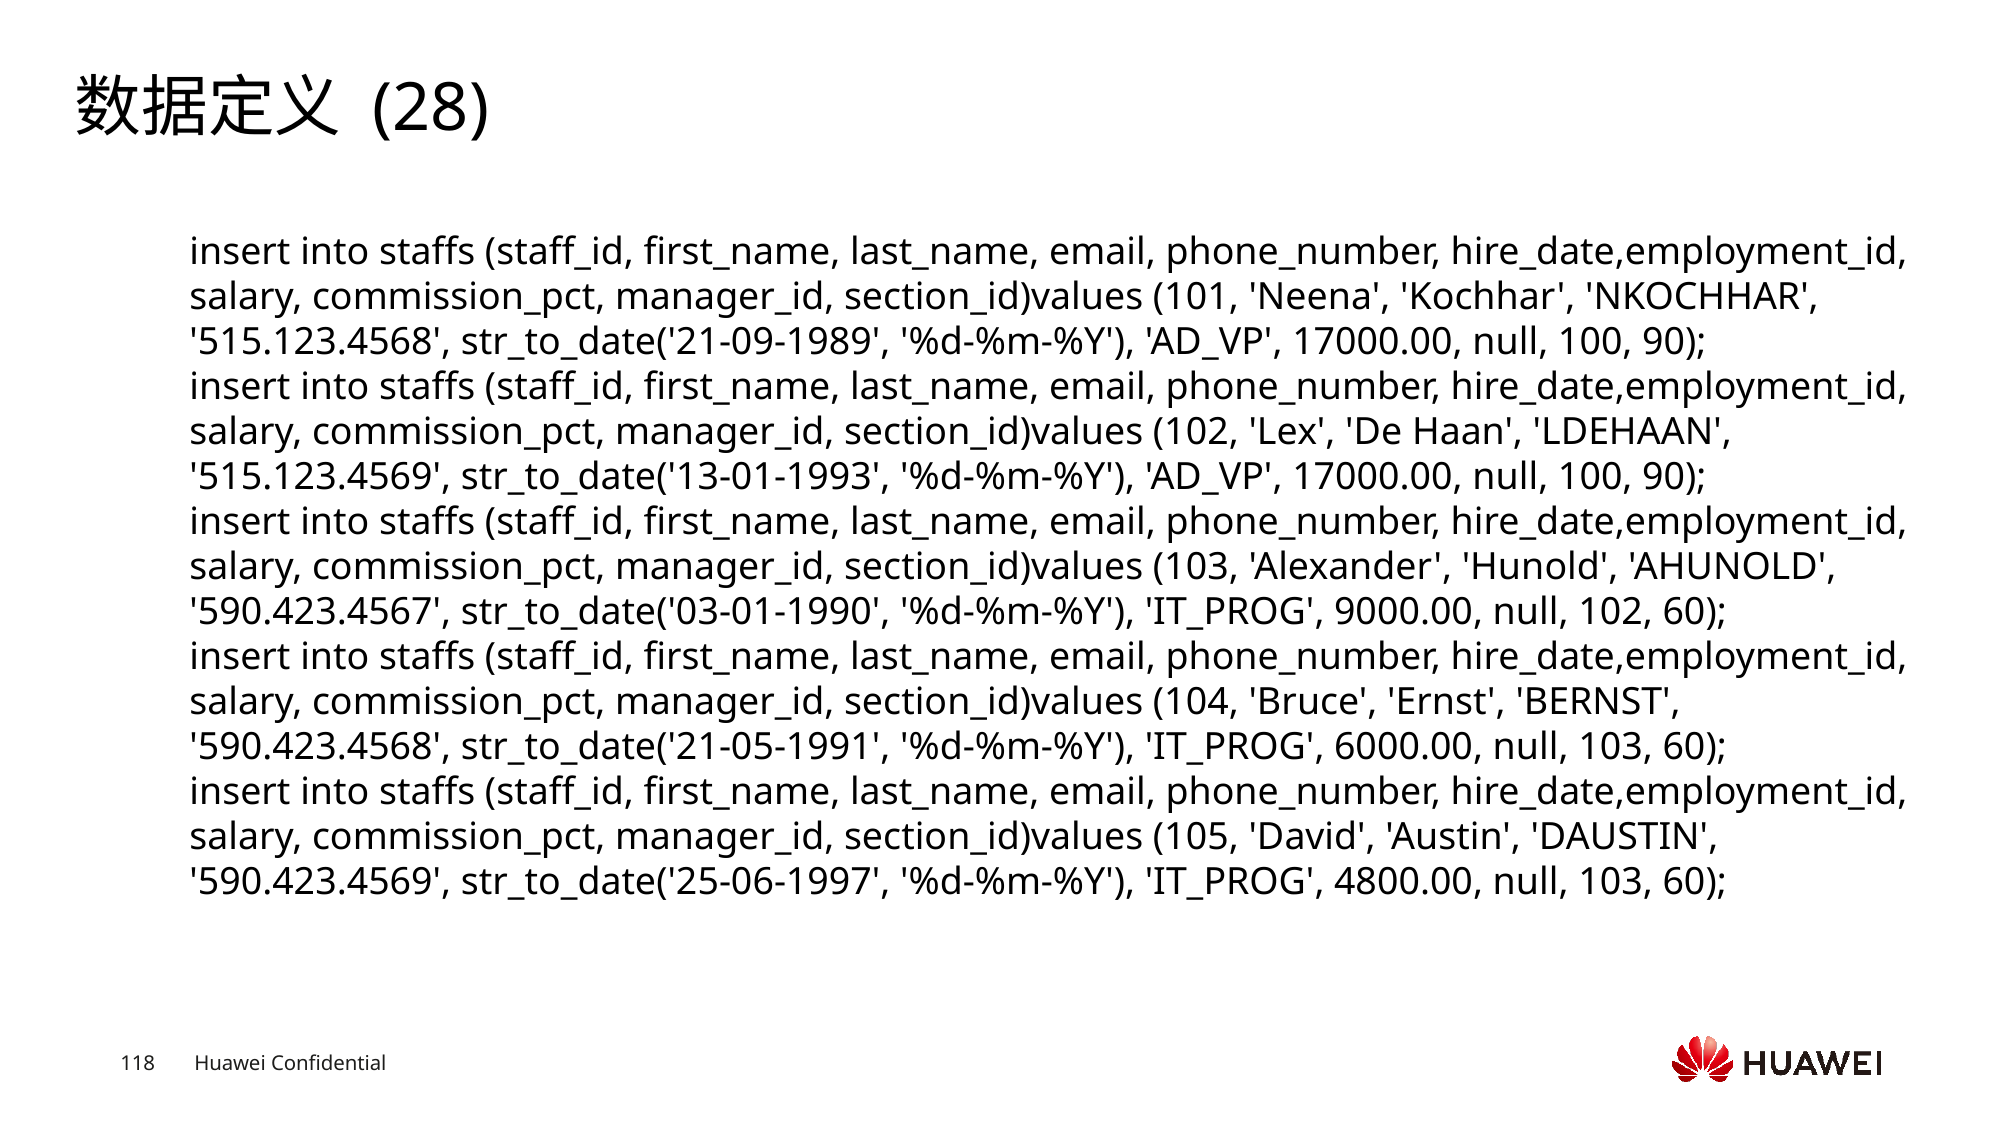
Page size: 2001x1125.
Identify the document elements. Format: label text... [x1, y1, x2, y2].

text_box insert into staffs (staff_id, first_name, last_name, email, phone_number, hire_date,employment_id, salary, commission_pct, manager_id, section_id)values (101, 'Neena', 'Kochhar', 'NKOCHHAR', '515.123.4568', str_to_date('21-09-1989', '%d-%m-%Y'), 'AD_VP', 17000.00, null, 100, 90); insert into staffs (staff_id, first_name, last_name, email, phone_number, hire_date,employment_id, salary, commission_pct, manager_id, section_id)values (102, 'Lex', 'De Haan', 'LDEHAAN', '515.123.4569', str_to_date('13-01-1993', '%d-%m-%Y'), 'AD_VP', 17000.00, null, 100, 90); insert into staffs (staff_id, first_name, last_name, email, phone_number, hire_date,employment_id, salary, commission_pct, manager_id, section_id)values (103, 'Alexander', 'Hunold', 'AHUNOLD', '590.423.4567', str_to_date('03-01-1990', '%d-%m-%Y'), 'IT_PROG', 9000.00, null, 102, 60); insert into staffs (staff_id, first_name, last_name, email, phone_number, hire_date,employment_id, salary, commission_pct, manager_id, section_id)values (104, 'Bruce', 'Ernst', 'BERNST', '590.423.4568', str_to_date('21-05-1991', '%d-%m-%Y'), 'IT_PROG', 6000.00, null, 103, 60); insert into staffs (staff_id, first_name, last_name, email, phone_number, hire_date,employment_id, salary, commission_pct, manager_id, section_id)values (105, 'David', 'Austin', 'DAUSTIN', '590.423.4569', str_to_date('25-06-1997', '%d-%m-%Y'), 'IT_PROG', 4800.00, null, 103, 60); [174, 220, 1927, 910]
picture [1672, 1036, 1881, 1082]
title 数据定义 (28) [74, 73, 1928, 238]
